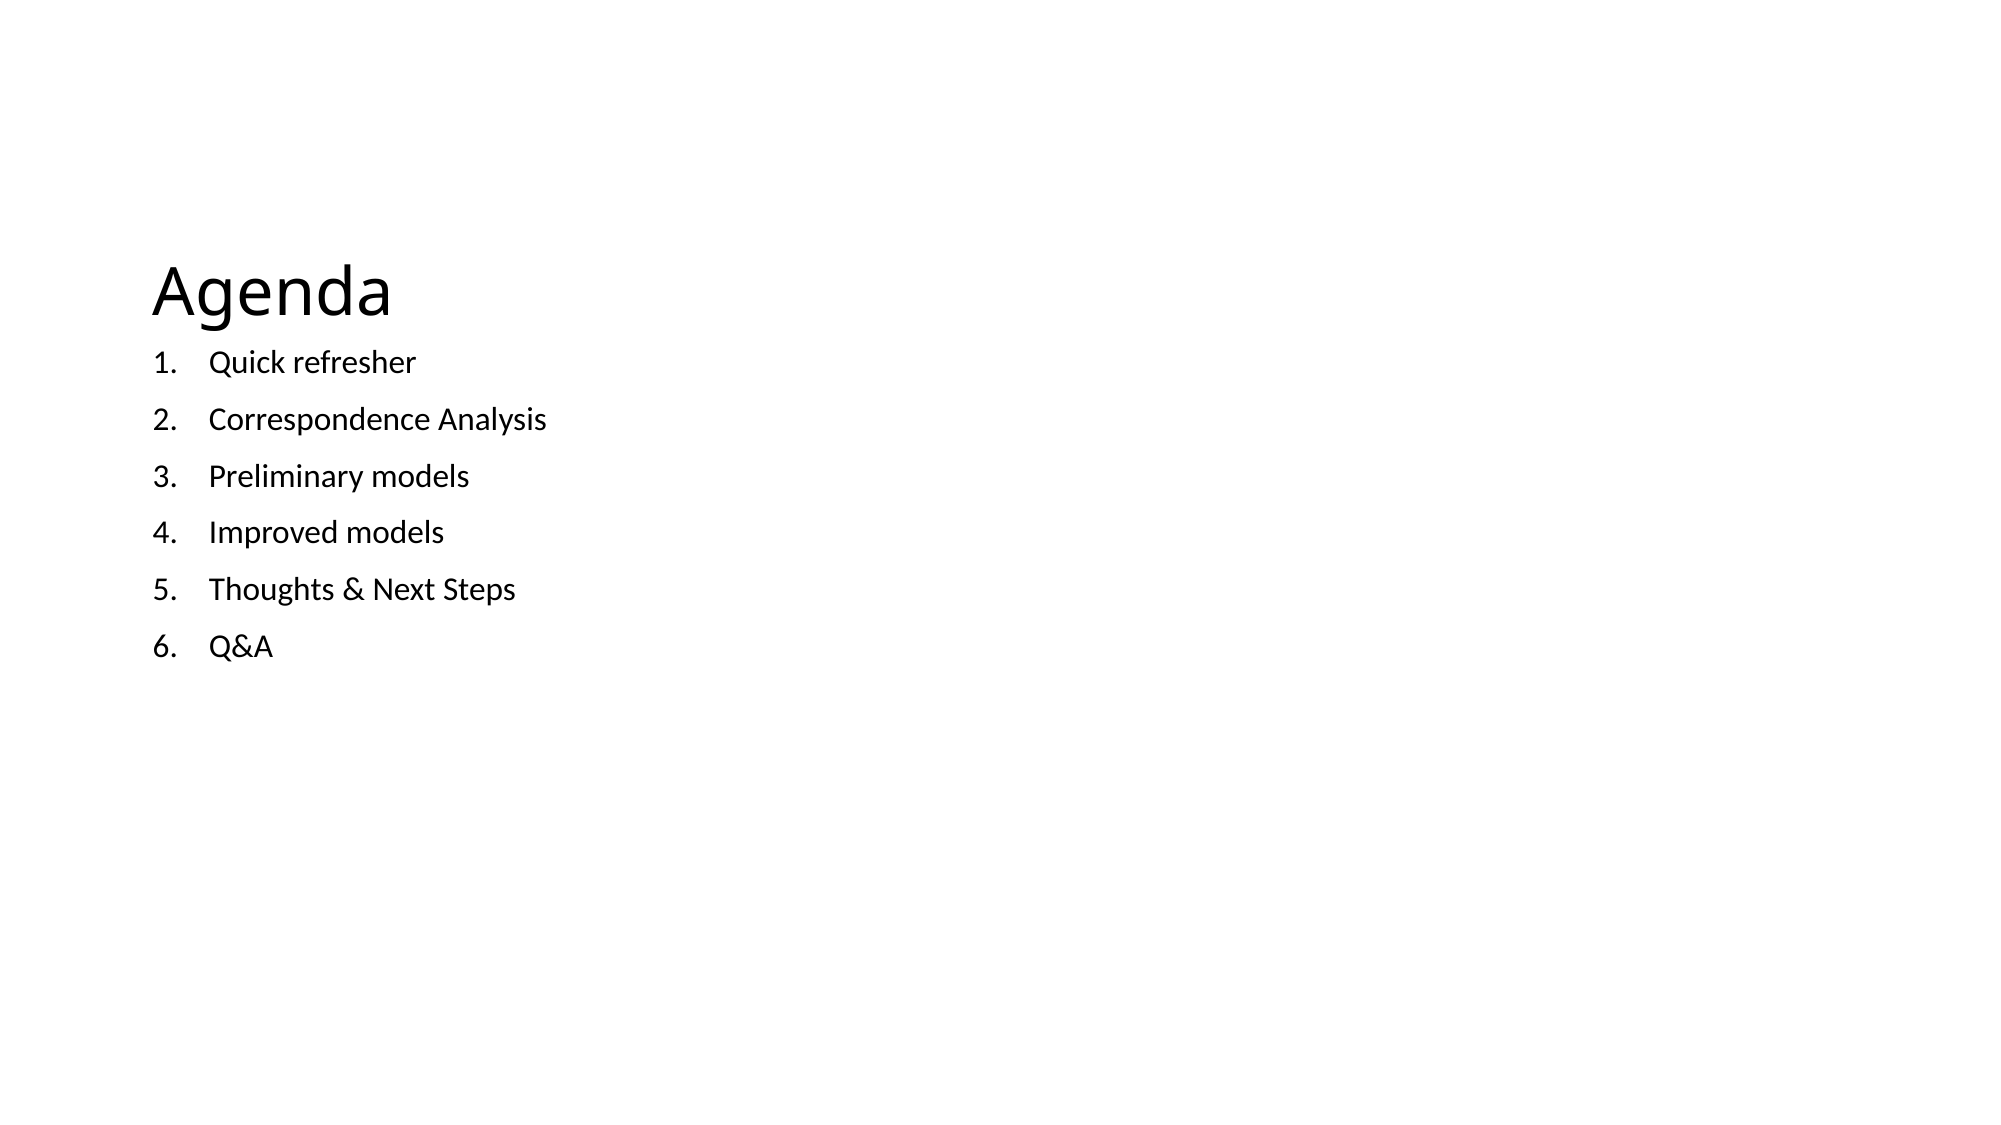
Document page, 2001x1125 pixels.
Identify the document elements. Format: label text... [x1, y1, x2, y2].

list Quick refresher Correspondence Analysis Preliminary models Improved models Thoughts & Next Steps Q&A [137, 337, 783, 963]
title Agenda [137, 75, 783, 337]
